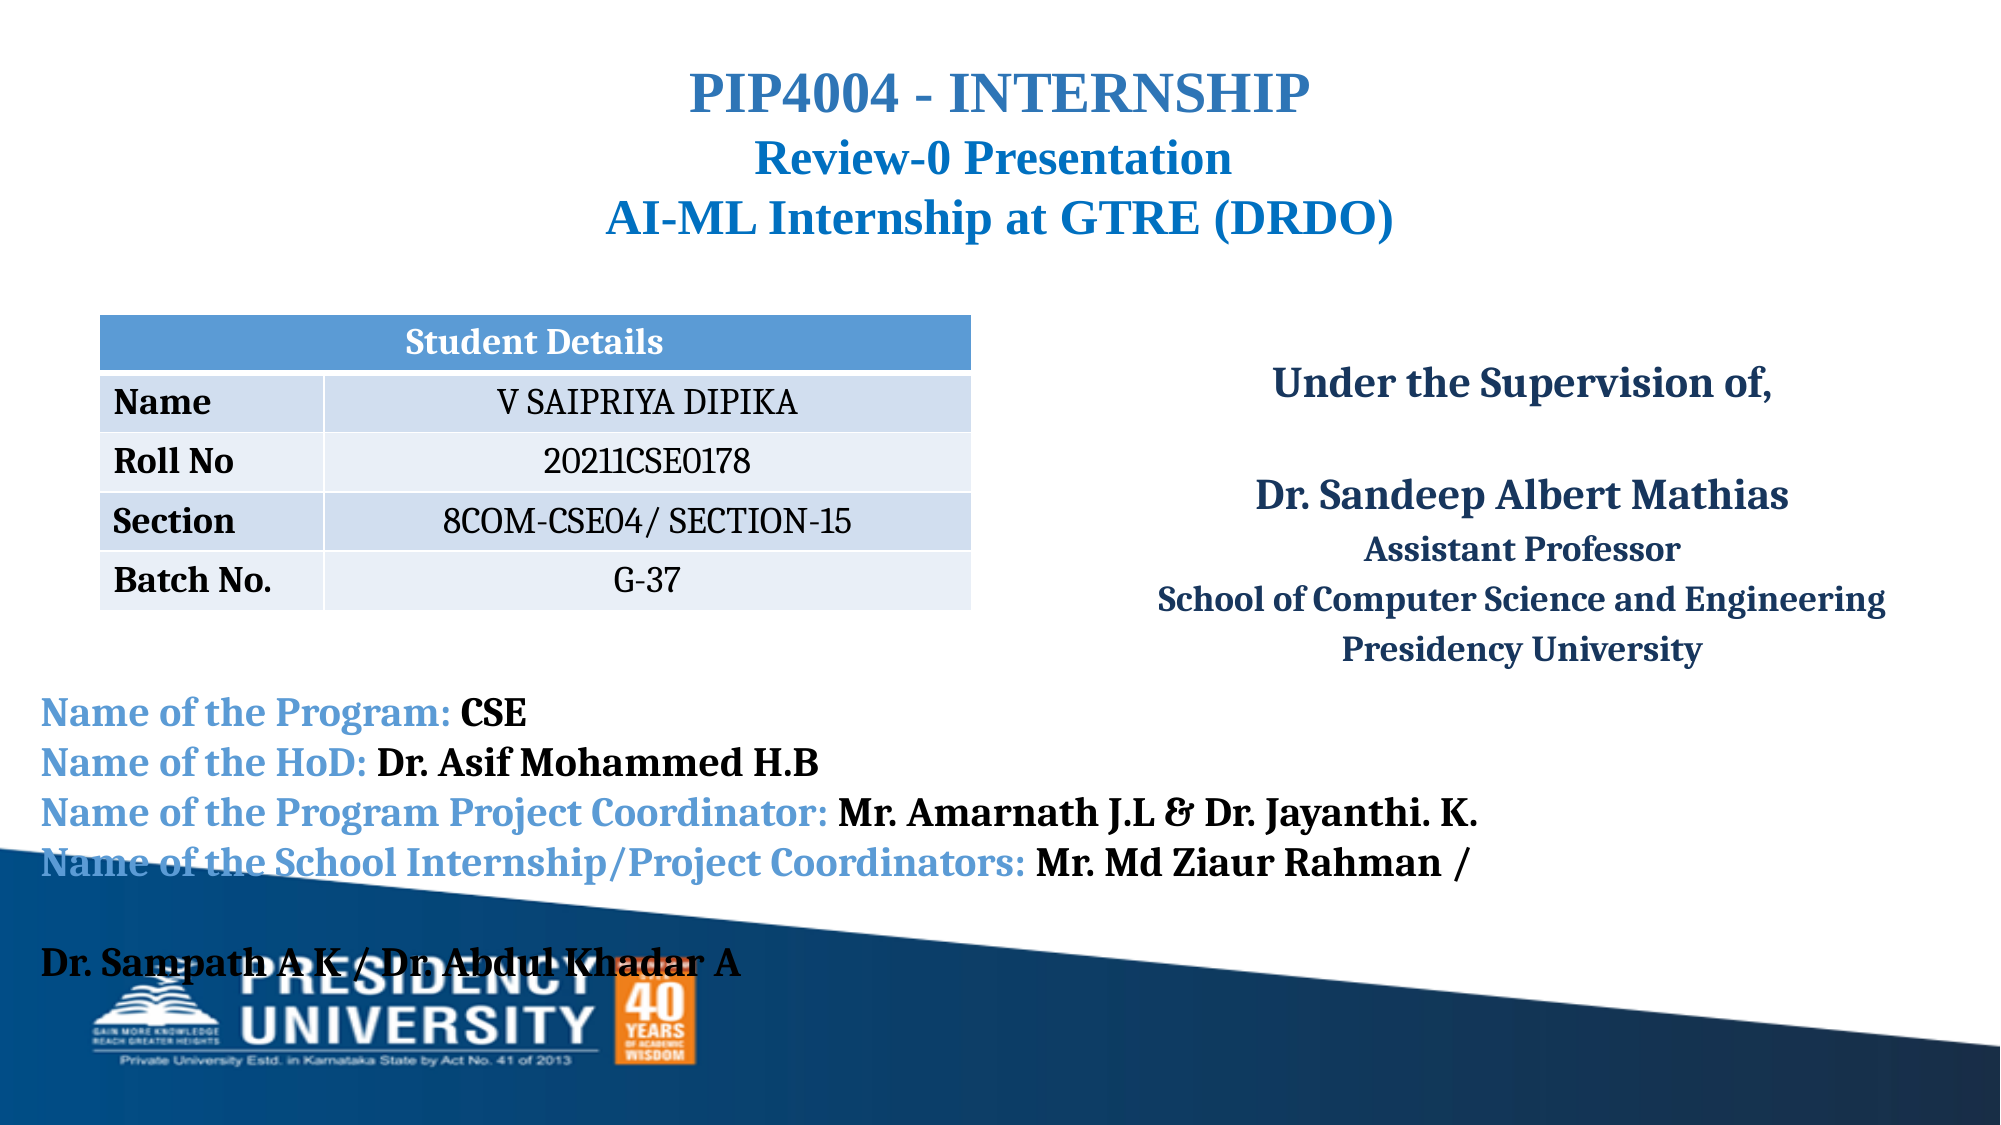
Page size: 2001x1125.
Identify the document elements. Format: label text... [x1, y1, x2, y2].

table_cell V SAIPRIYA DIPIKA [325, 376, 971, 432]
text_box Under the Supervision of, Dr. Sandeep Albert Mathias Assistant Professor School of Computer Science and Engineering Presidency University [1070, 346, 1975, 677]
table_cell 8COM-CSE04/ SECTION-15 [325, 493, 971, 550]
text_box Name of the Program: CSE Name of the HoD: Dr. Asif Mohammed H.B Name of the Program Project Coordinator: Mr. Amarnath J.L & Dr. Jayanthi. K. Name of the School Internship/Project Coordinators: Mr. Md Ziaur Rahman / Dr. Sampath A K / Dr. Abdul Khadar A [25, 677, 2000, 934]
text_box PIP4004 - INTERNSHIP Review-0 Presentation AI-ML Internship at GTRE (DRDO) [137, 21, 1863, 278]
table_header Student Details [100, 315, 971, 370]
table_cell G-37 [325, 552, 971, 610]
table_cell Batch No. [100, 552, 323, 610]
table_cell Name [100, 376, 323, 432]
table_cell Section [100, 493, 323, 550]
table_cell Roll No [100, 433, 323, 491]
table_cell 20211CSE0178 [325, 433, 971, 491]
picture [0, 845, 2000, 1125]
